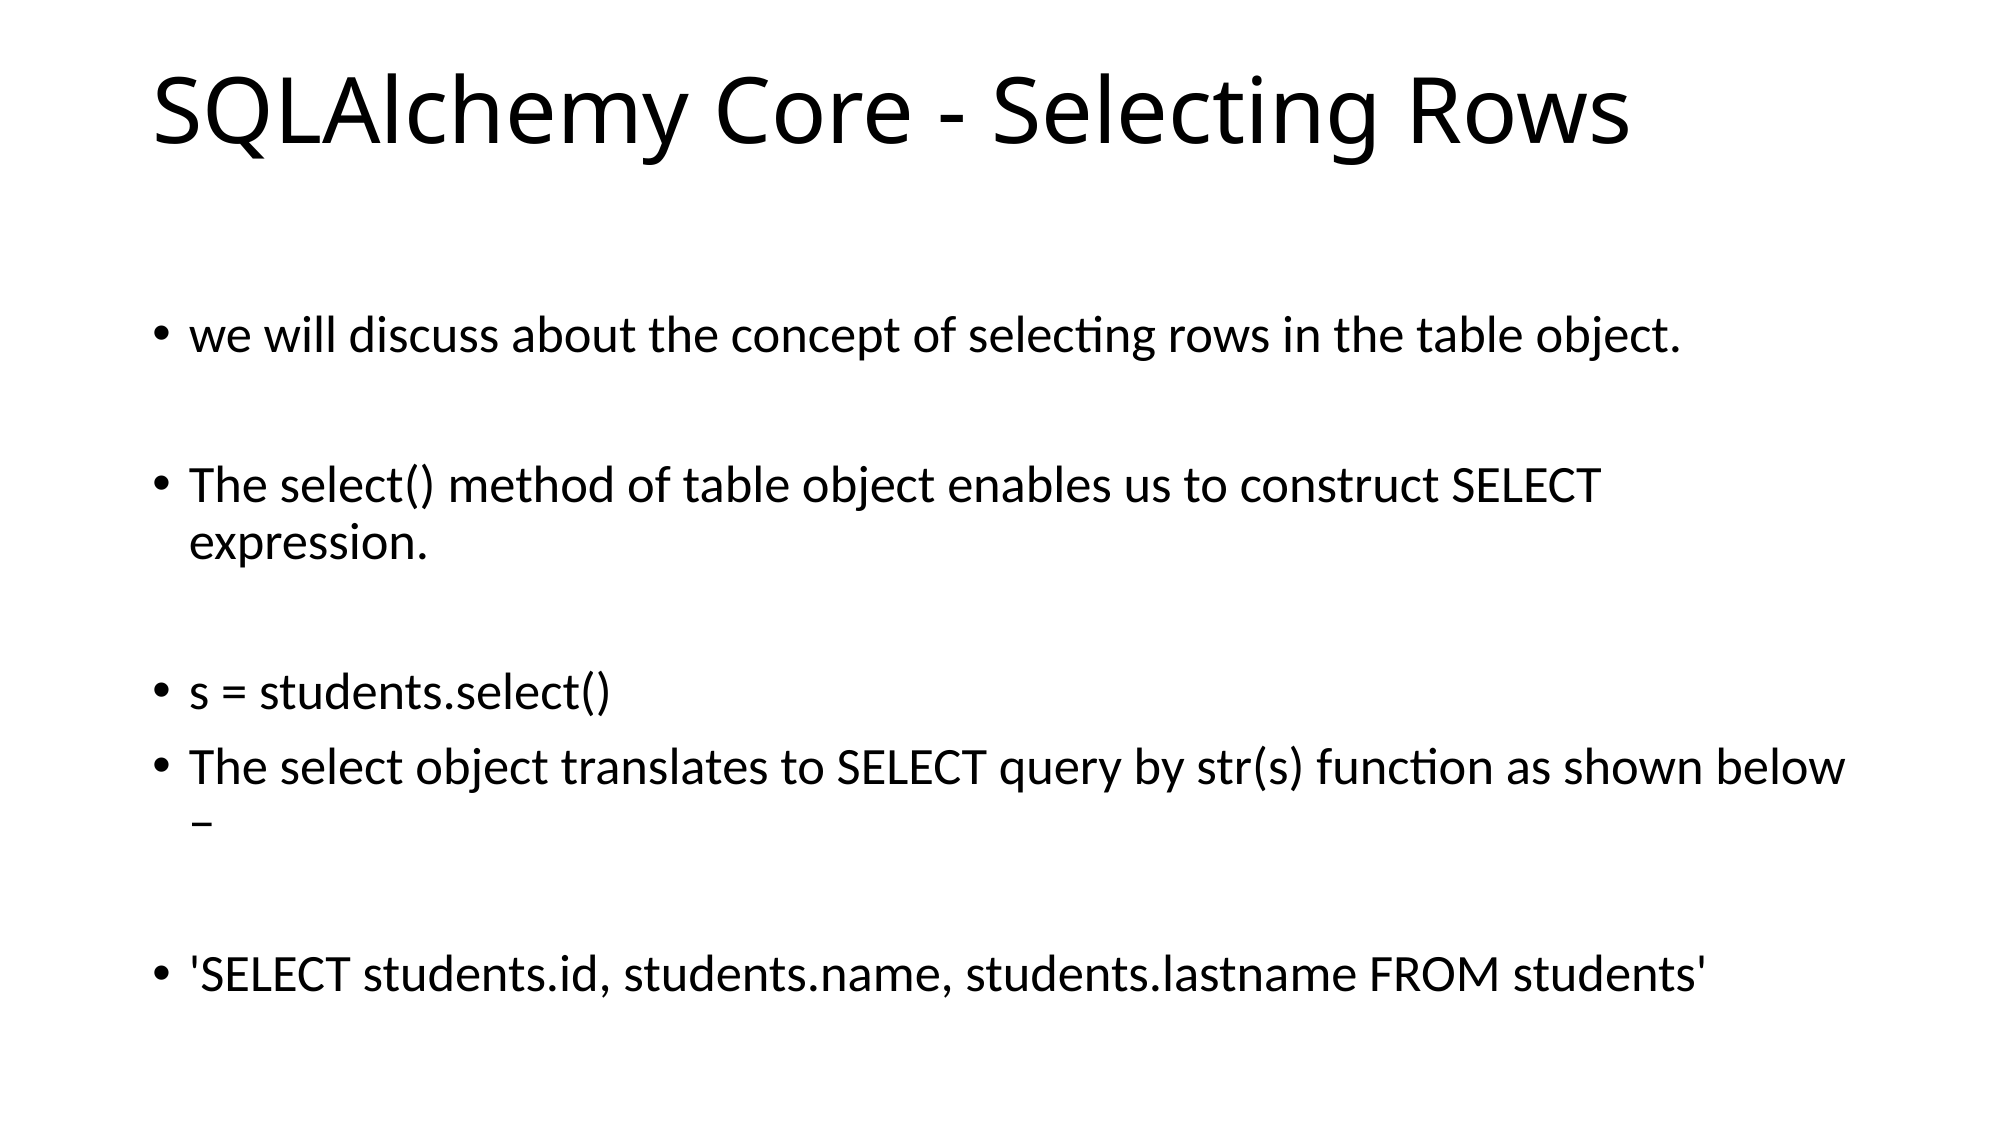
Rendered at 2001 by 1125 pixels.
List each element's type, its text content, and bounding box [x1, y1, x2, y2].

title SQLAlchemy Core - Selecting Rows [137, 59, 1863, 278]
list we will discuss about the concept of selecting rows in the table object. The select() method of table object enables us to construct SELECT expression. s = students.select() The select object translates to SELECT query by str(s) function as shown below − 'SELECT students.id, students.name, students.lastname FROM students' [137, 299, 1863, 1014]
